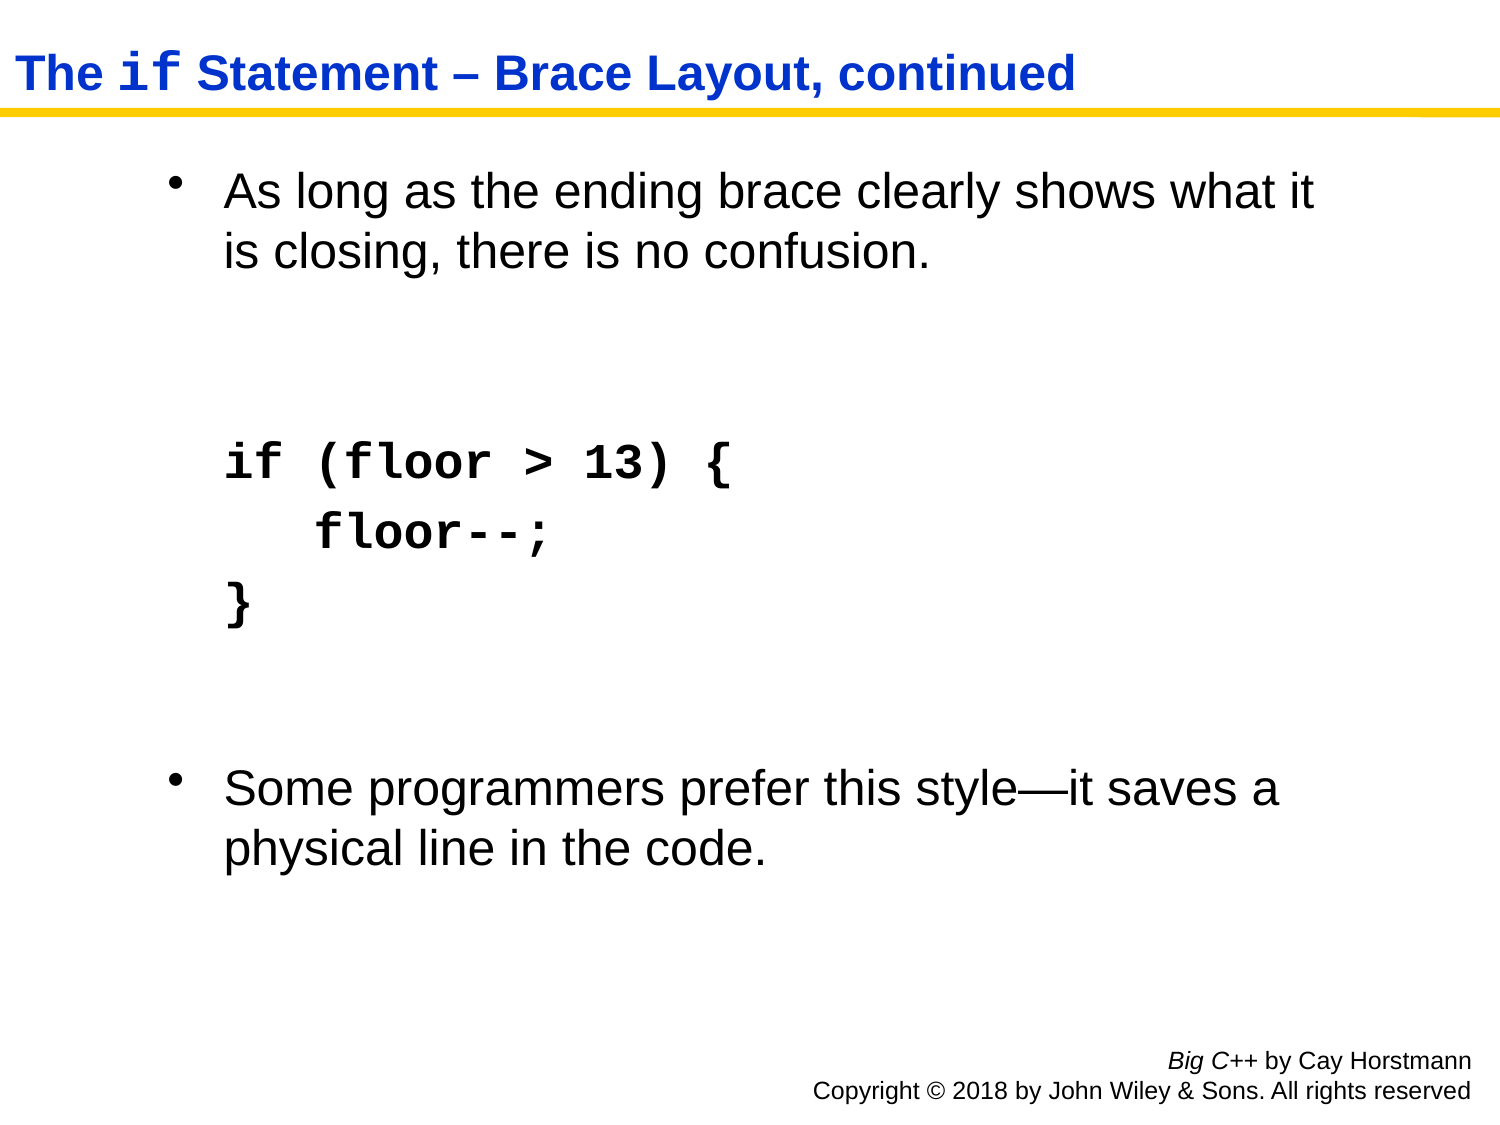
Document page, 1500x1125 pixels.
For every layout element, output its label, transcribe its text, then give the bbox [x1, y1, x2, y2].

list As long as the ending brace clearly shows what it is closing, there is no confusion. if (floor > 13) { floor--; } Some programmers prefer this style—it saves a physical line in the code. [152, 151, 1355, 1038]
title The if Statement – Brace Layout, continued [0, 24, 1163, 113]
text_box Big C++ by Cay Horstmann Copyright © 2018 by John Wiley & Sons. All rights reserved [624, 1037, 1488, 1100]
